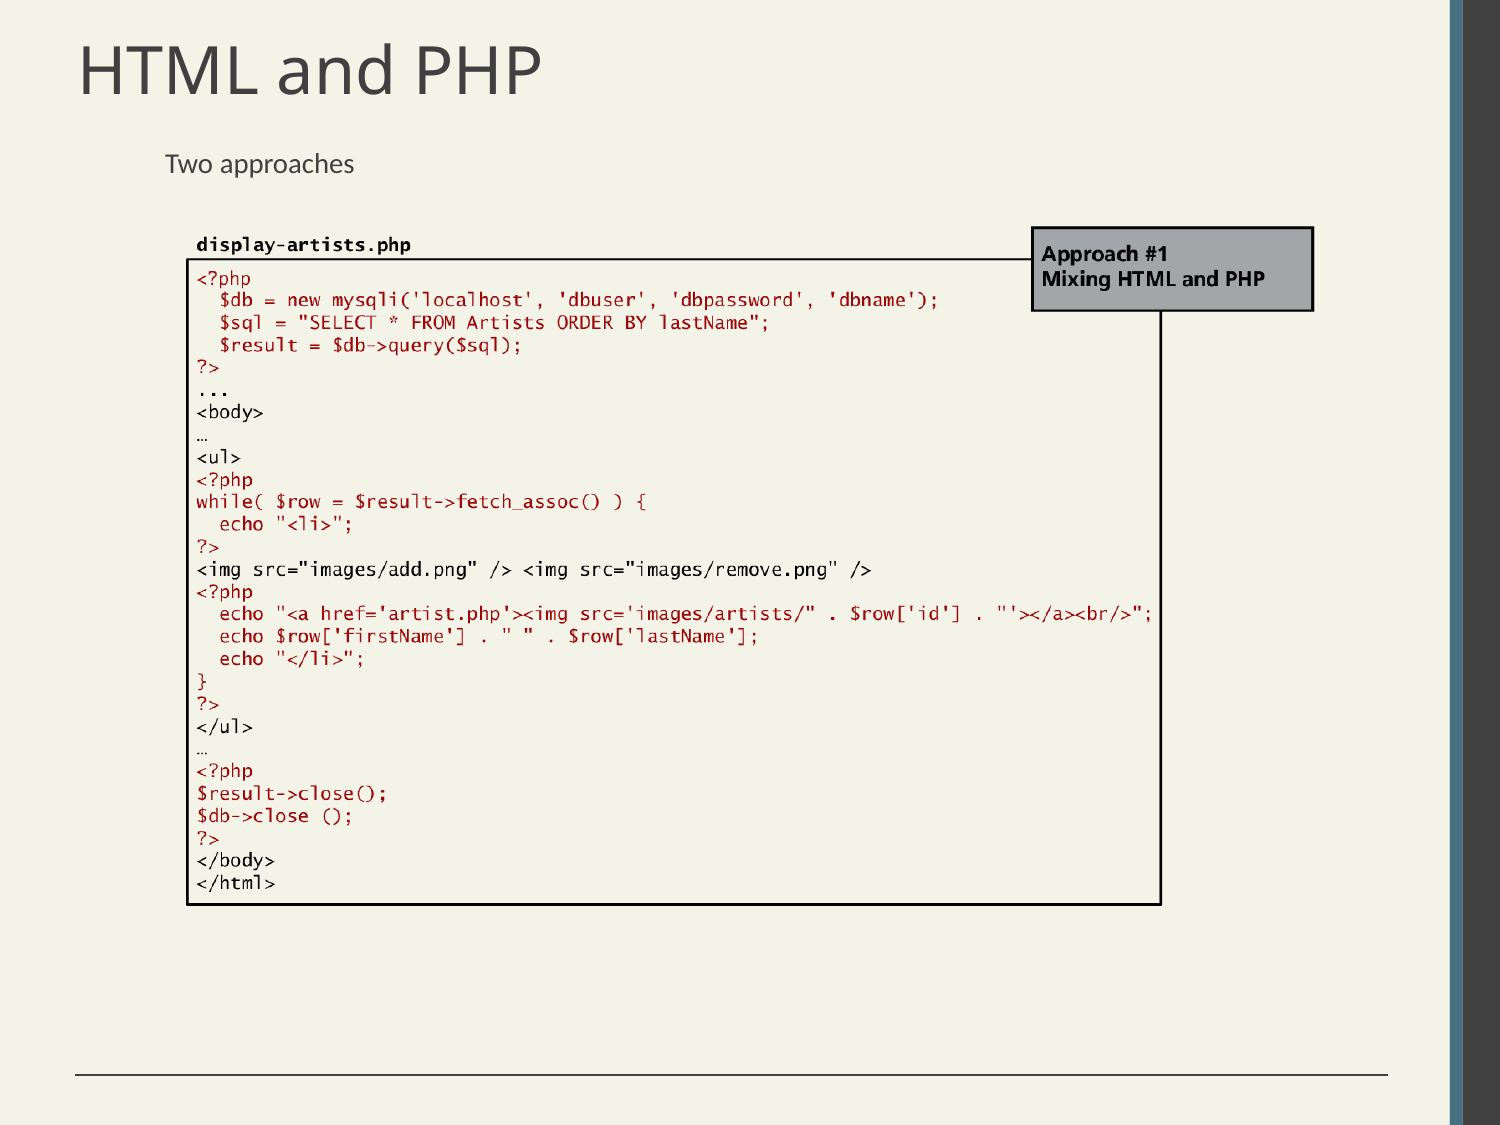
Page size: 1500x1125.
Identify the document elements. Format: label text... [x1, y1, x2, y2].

list Two approaches [150, 137, 1200, 188]
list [162, 224, 1326, 918]
title HTML and PHP [62, 20, 1425, 188]
